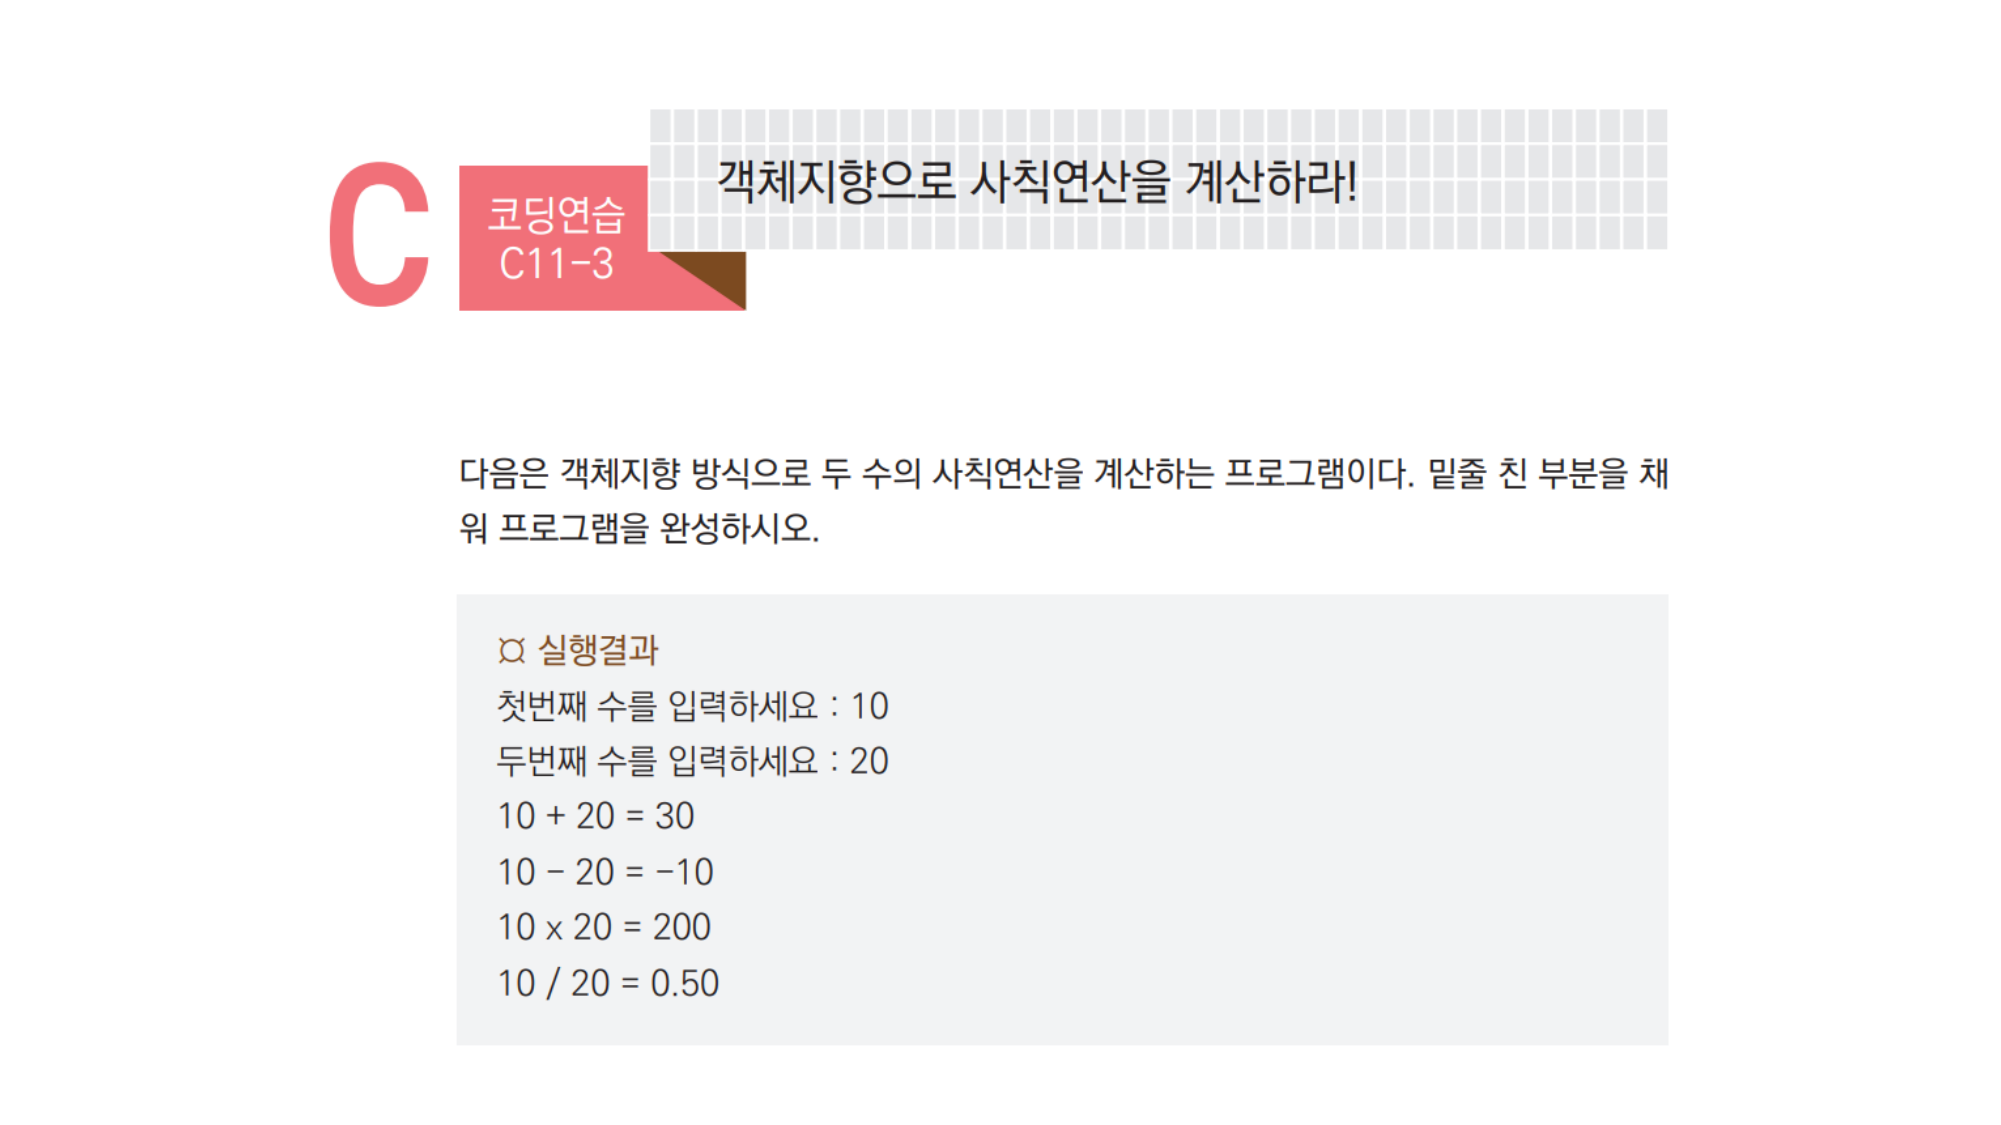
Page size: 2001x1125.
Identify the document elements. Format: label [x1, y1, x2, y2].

picture [317, 73, 1683, 1052]
